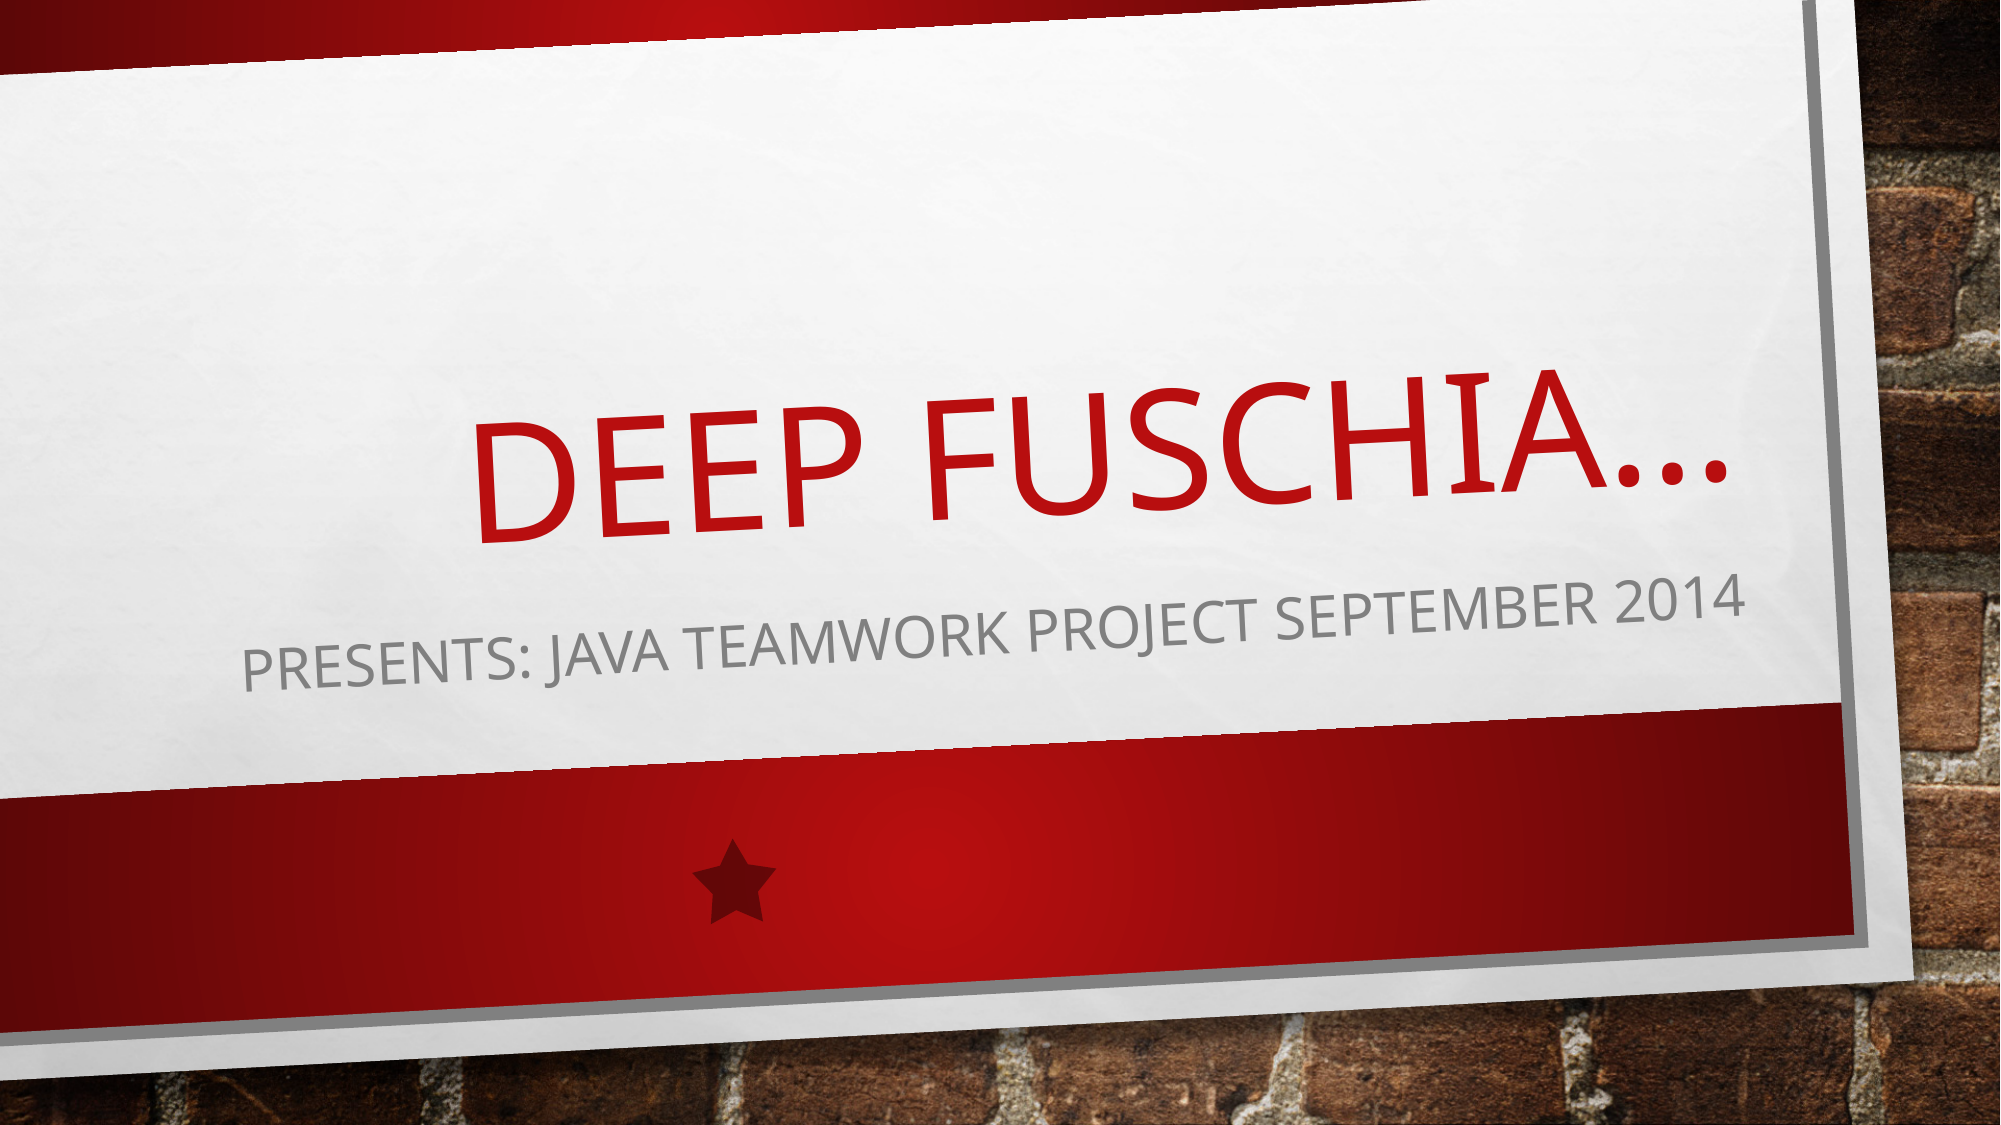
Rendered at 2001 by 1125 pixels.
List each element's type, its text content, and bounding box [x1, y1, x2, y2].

picture [0, 0, 2000, 1125]
subtitle presents: Java Teamwork Project September 2014 [159, 533, 1763, 708]
title Deep FUSCHIA… [135, 67, 1758, 605]
